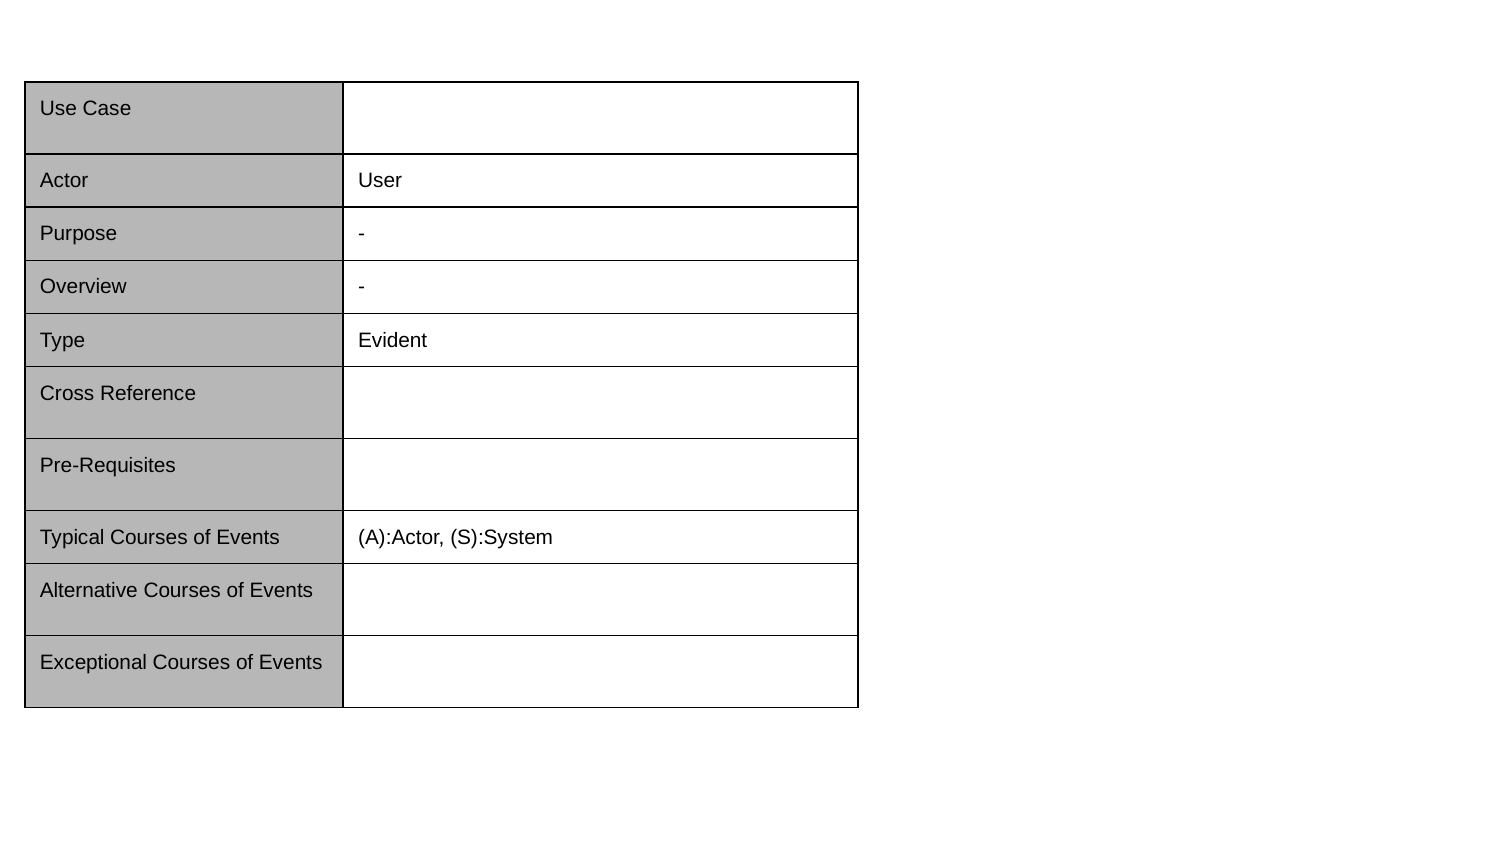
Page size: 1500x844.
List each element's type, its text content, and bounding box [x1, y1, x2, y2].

table_cell User [344, 155, 857, 206]
table_cell [344, 564, 857, 635]
table_cell Pre-Requisites [26, 439, 342, 510]
table_cell Purpose [26, 208, 342, 260]
table_cell - [344, 261, 857, 313]
table_cell Overview [26, 261, 342, 313]
table_cell [344, 439, 857, 510]
table_cell Evident [344, 314, 857, 366]
table_header [344, 83, 857, 153]
table_cell Exceptional Courses of Events [26, 636, 342, 707]
table_cell [344, 636, 857, 707]
table_cell Type [26, 314, 342, 366]
table_cell Alternative Courses of Events [26, 564, 342, 635]
table_cell Typical Courses of Events [26, 511, 342, 563]
table_cell (A):Actor, (S):System [344, 511, 857, 563]
table_cell - [344, 208, 857, 260]
table_cell [344, 367, 857, 438]
table_header Use Case [26, 83, 342, 153]
table_cell Cross Reference [26, 367, 342, 438]
table_cell Actor [26, 155, 342, 206]
